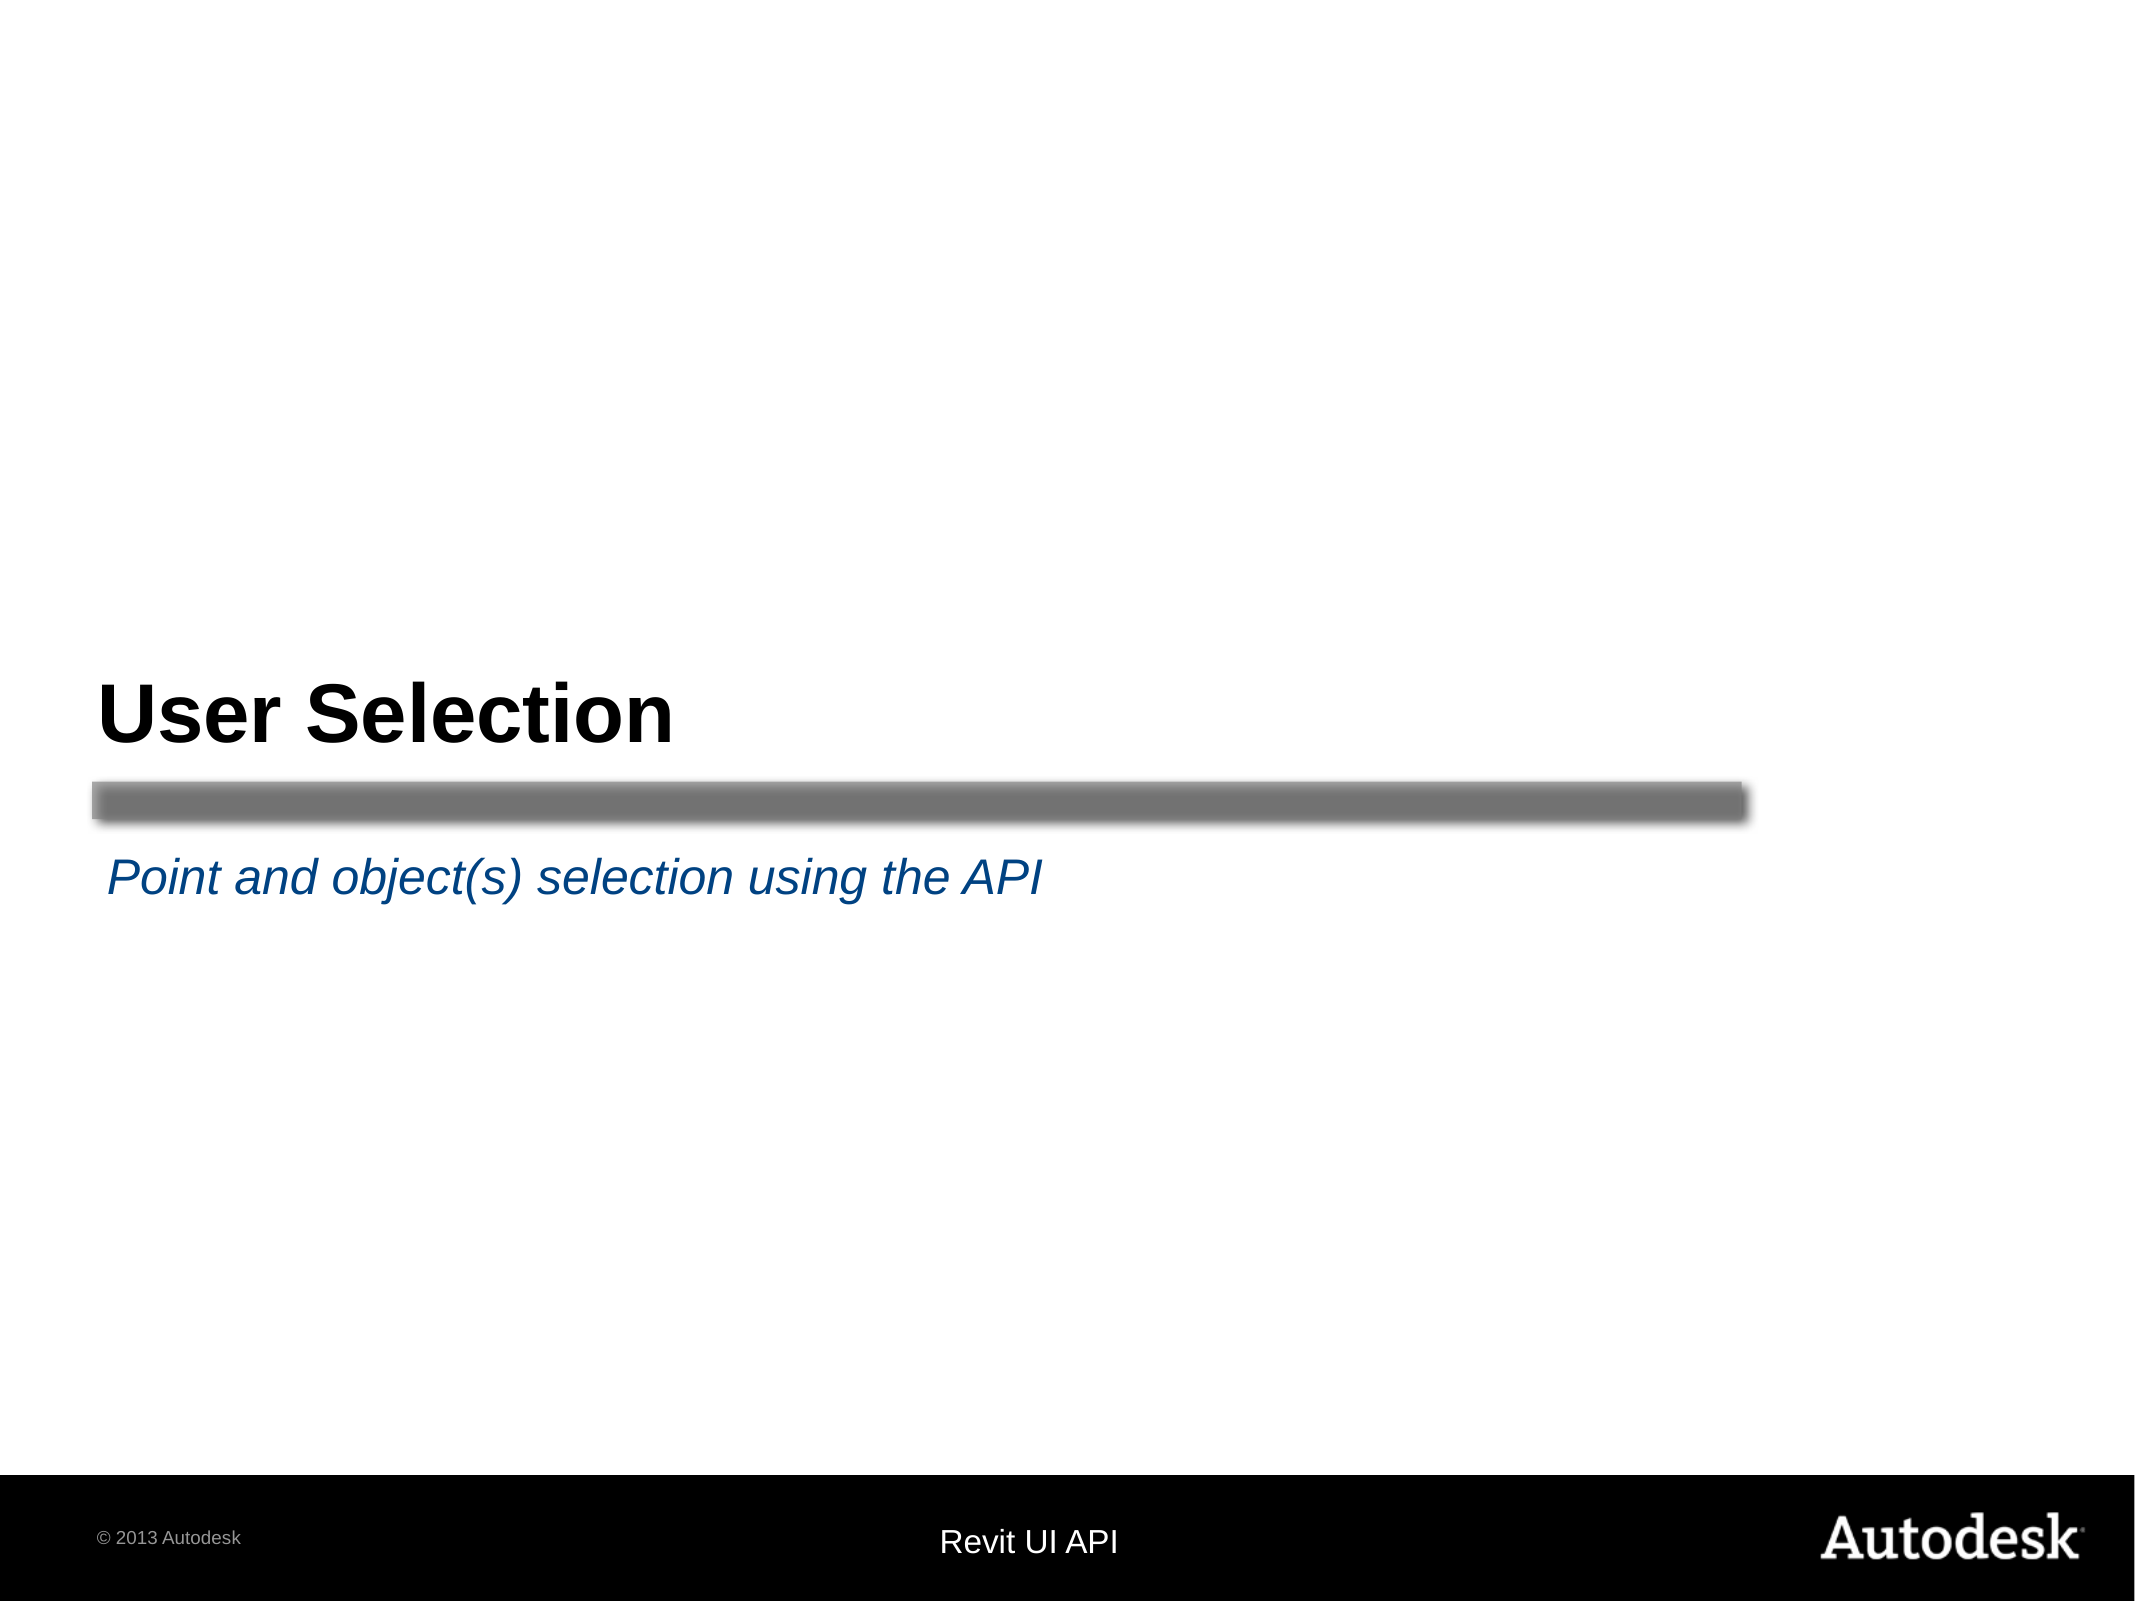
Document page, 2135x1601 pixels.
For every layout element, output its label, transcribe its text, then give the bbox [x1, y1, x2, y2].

text_box Point and object(s) selection using the API [92, 837, 1655, 1034]
picture [0, 1475, 2135, 1601]
title User Selection [96, 591, 2028, 826]
